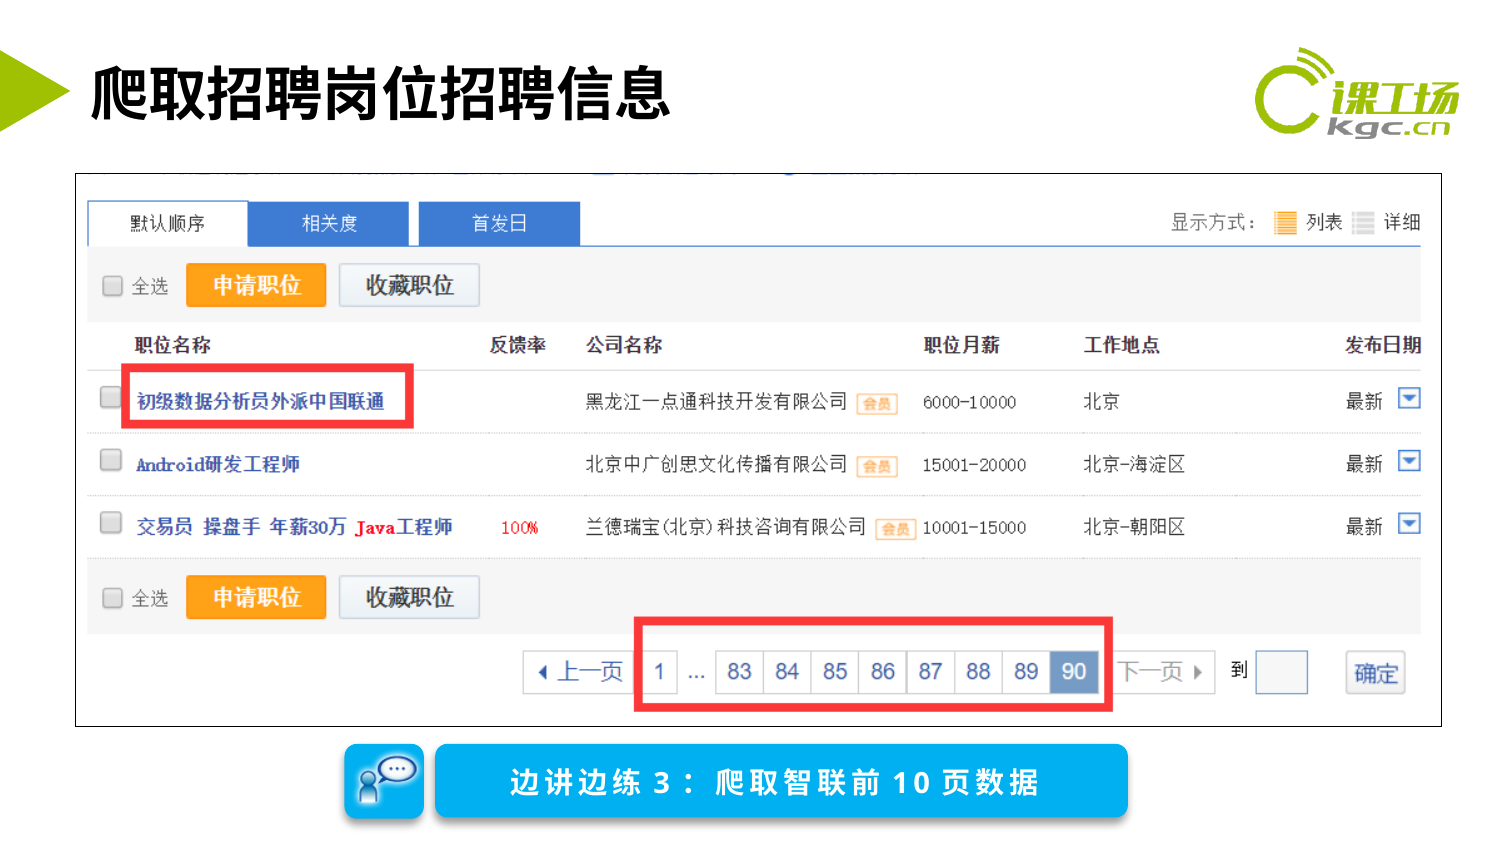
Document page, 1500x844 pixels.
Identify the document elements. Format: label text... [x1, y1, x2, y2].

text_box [342, 743, 1129, 819]
picture [74, 173, 1442, 727]
title 爬取招聘岗位招聘信息 [75, 33, 1247, 150]
picture [1255, 47, 1459, 139]
